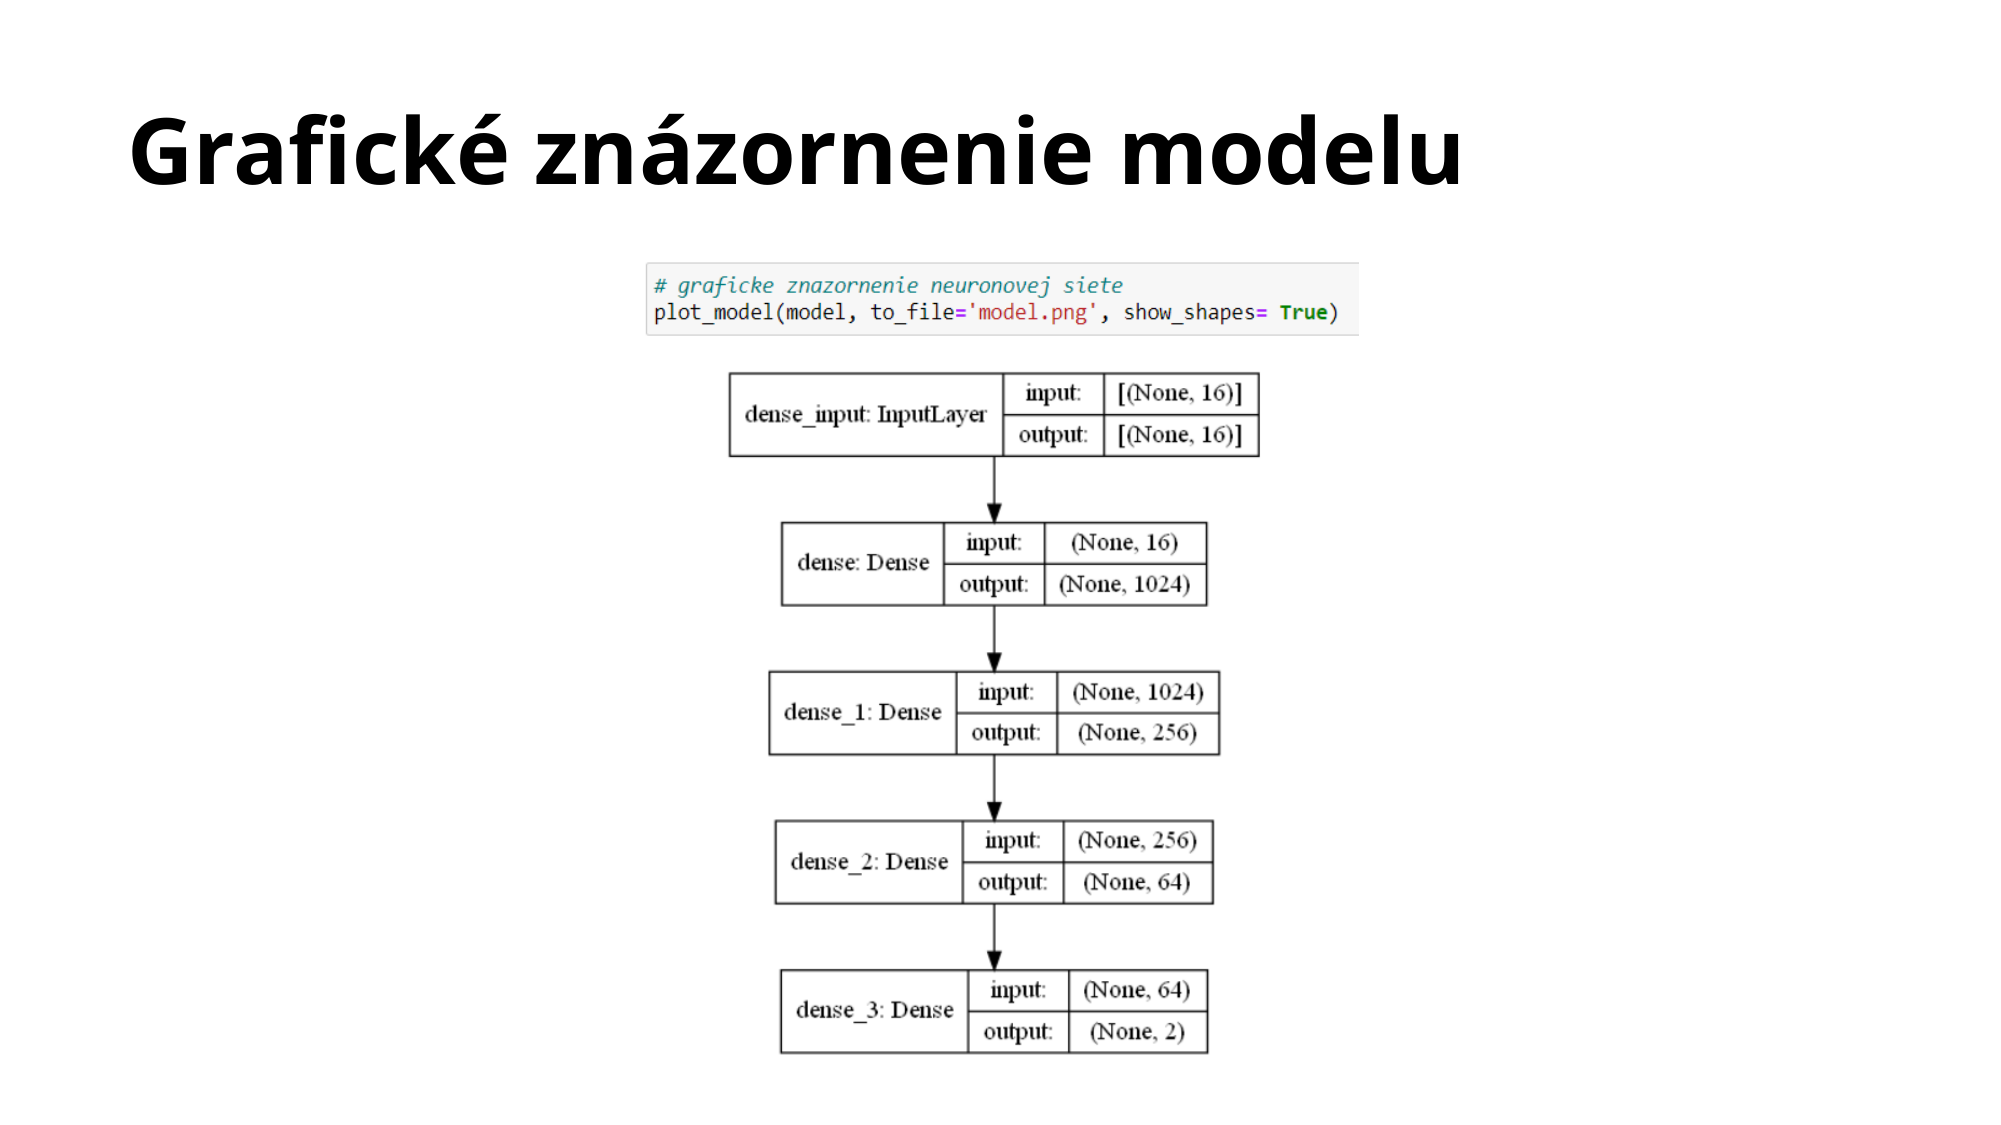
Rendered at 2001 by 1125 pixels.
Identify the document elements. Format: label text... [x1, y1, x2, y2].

title Grafické znázornenie modelu [112, 49, 1513, 261]
picture [713, 359, 1287, 1076]
picture [641, 260, 1359, 346]
